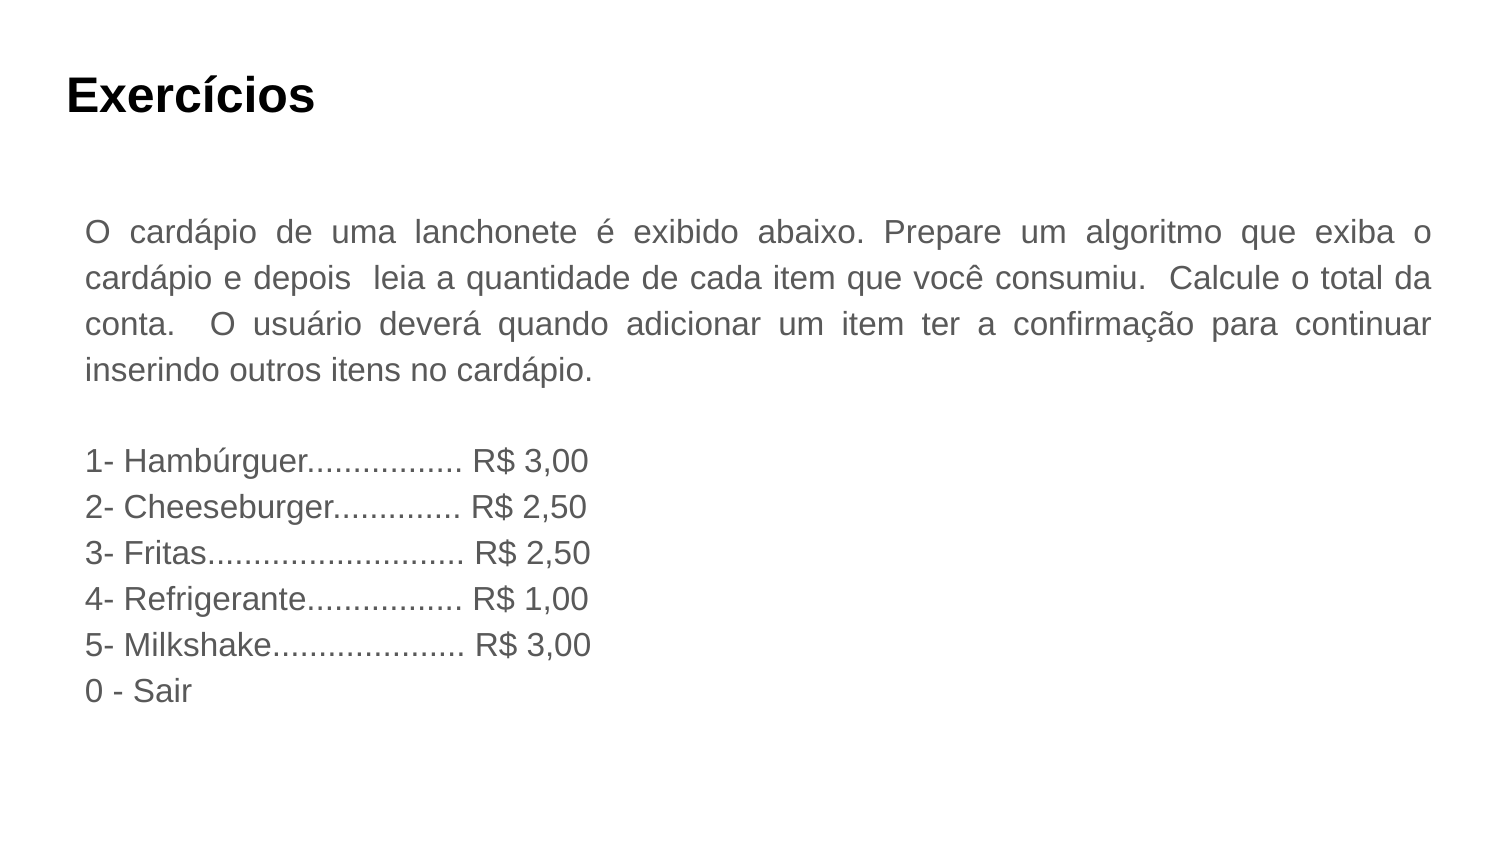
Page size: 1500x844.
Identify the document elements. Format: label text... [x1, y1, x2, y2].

list O cardápio de uma lanchonete é exibido abaixo. Prepare um algoritmo que exiba o cardápio e depois leia a quantidade de cada item que você consumiu. Calcule o total da conta. O usuário deverá quando adicionar um item ter a confirmação para continuar inserindo outros itens no cardápio. 1- Hambúrguer................. R$ 3,00 2- Cheeseburger.............. R$ 2,50 3- Fritas............................ R$ 2,50 4- Refrigerante................. R$ 1,00 5- Milkshake..................... R$ 3,00 0 - Sair [51, 189, 1449, 750]
title Exercícios [51, 47, 1449, 142]
